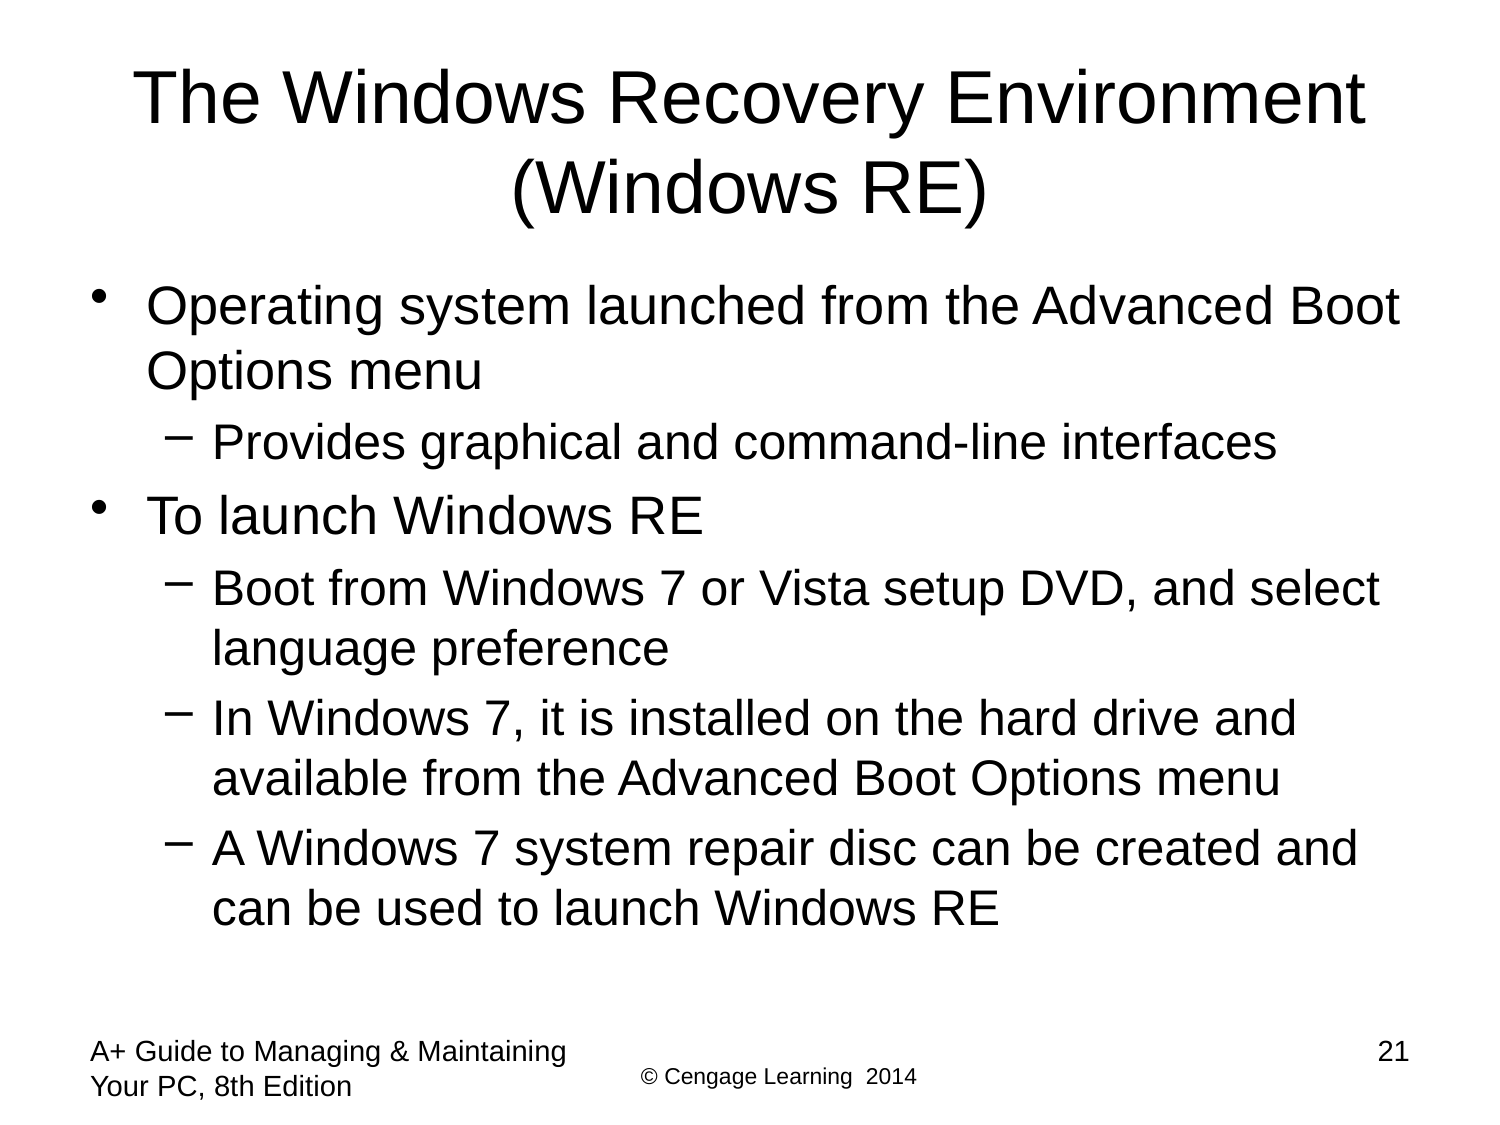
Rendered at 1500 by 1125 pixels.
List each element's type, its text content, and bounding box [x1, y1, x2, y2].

slide_number 21 [1074, 1024, 1426, 1103]
title The Windows Recovery Environment (Windows RE) [75, 45, 1425, 233]
list Operating system launched from the Advanced Boot Options menu Provides graphical and command-line interfaces To launch Windows RE Boot from Windows 7 or Vista setup DVD, and select language preference In Windows 7, it is installed on the hard drive and available from the Advanced Boot Options menu A Windows 7 system repair disc can be created and can be used to launch Windows RE [75, 262, 1425, 1005]
footer A+ Guide to Managing & Maintaining Your PC, 8th Edition [74, 1024, 588, 1103]
